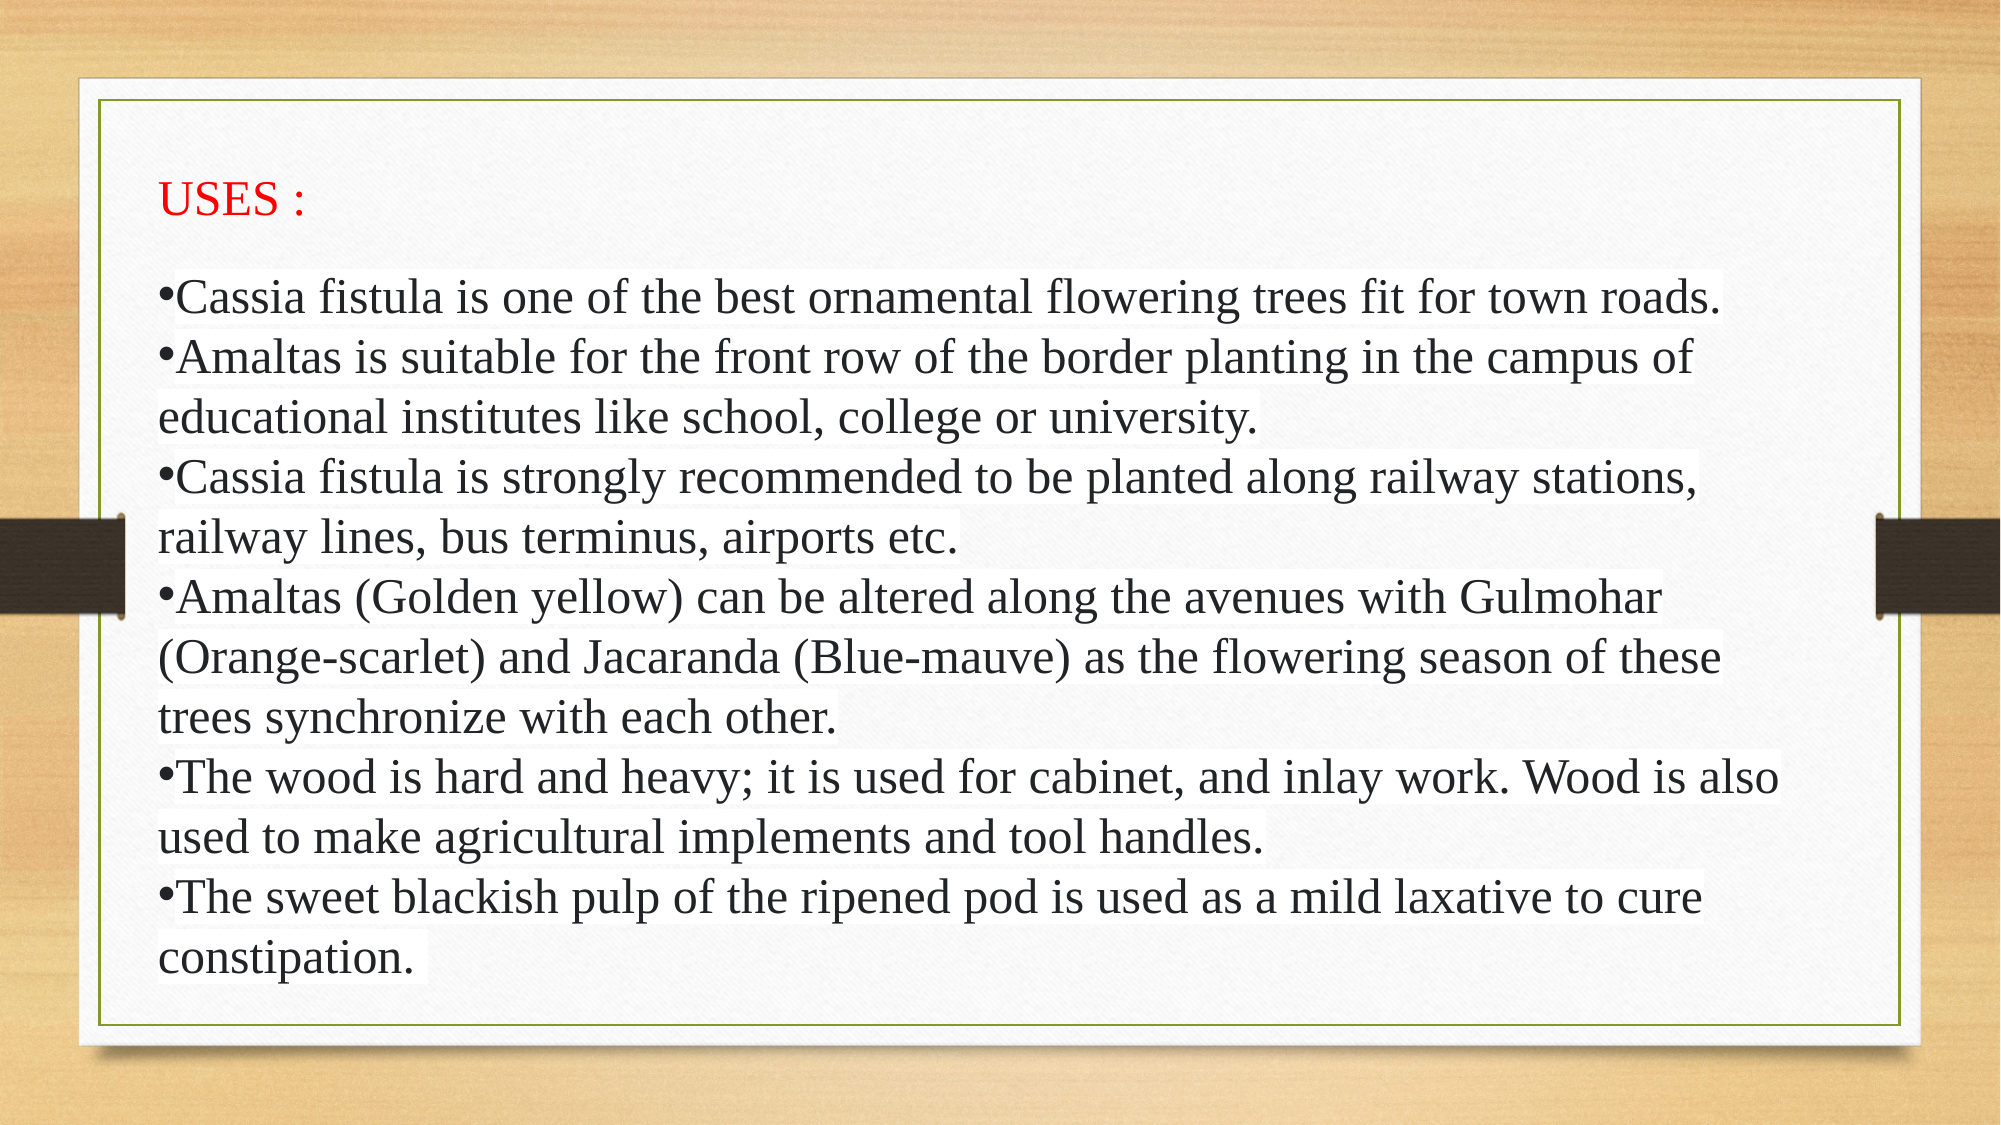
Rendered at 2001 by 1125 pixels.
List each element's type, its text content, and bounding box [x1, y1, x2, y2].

text_box Cassia fistula is one of the best ornamental flowering trees fit for town roads. Amaltas is suitable for the front row of the border planting in the campus of educational institutes like school, college or university. Cassia fistula is strongly recommended to be planted along railway stations, railway lines, bus terminus, airports etc. Amaltas (Golden yellow) can be altered along the avenues with Gulmohar (Orange-scarlet) and Jacaranda (Blue-mauve) as the flowering season of these trees synchronize with each other. The wood is hard and heavy; it is used for cabinet, and inlay work. Wood is also used to make agricultural implements and tool handles. The sweet blackish pulp of the ripened pod is used as a mild laxative to cure constipation. [143, 256, 1844, 991]
picture [0, 0, 2001, 1125]
text_box USES : [143, 158, 1179, 234]
